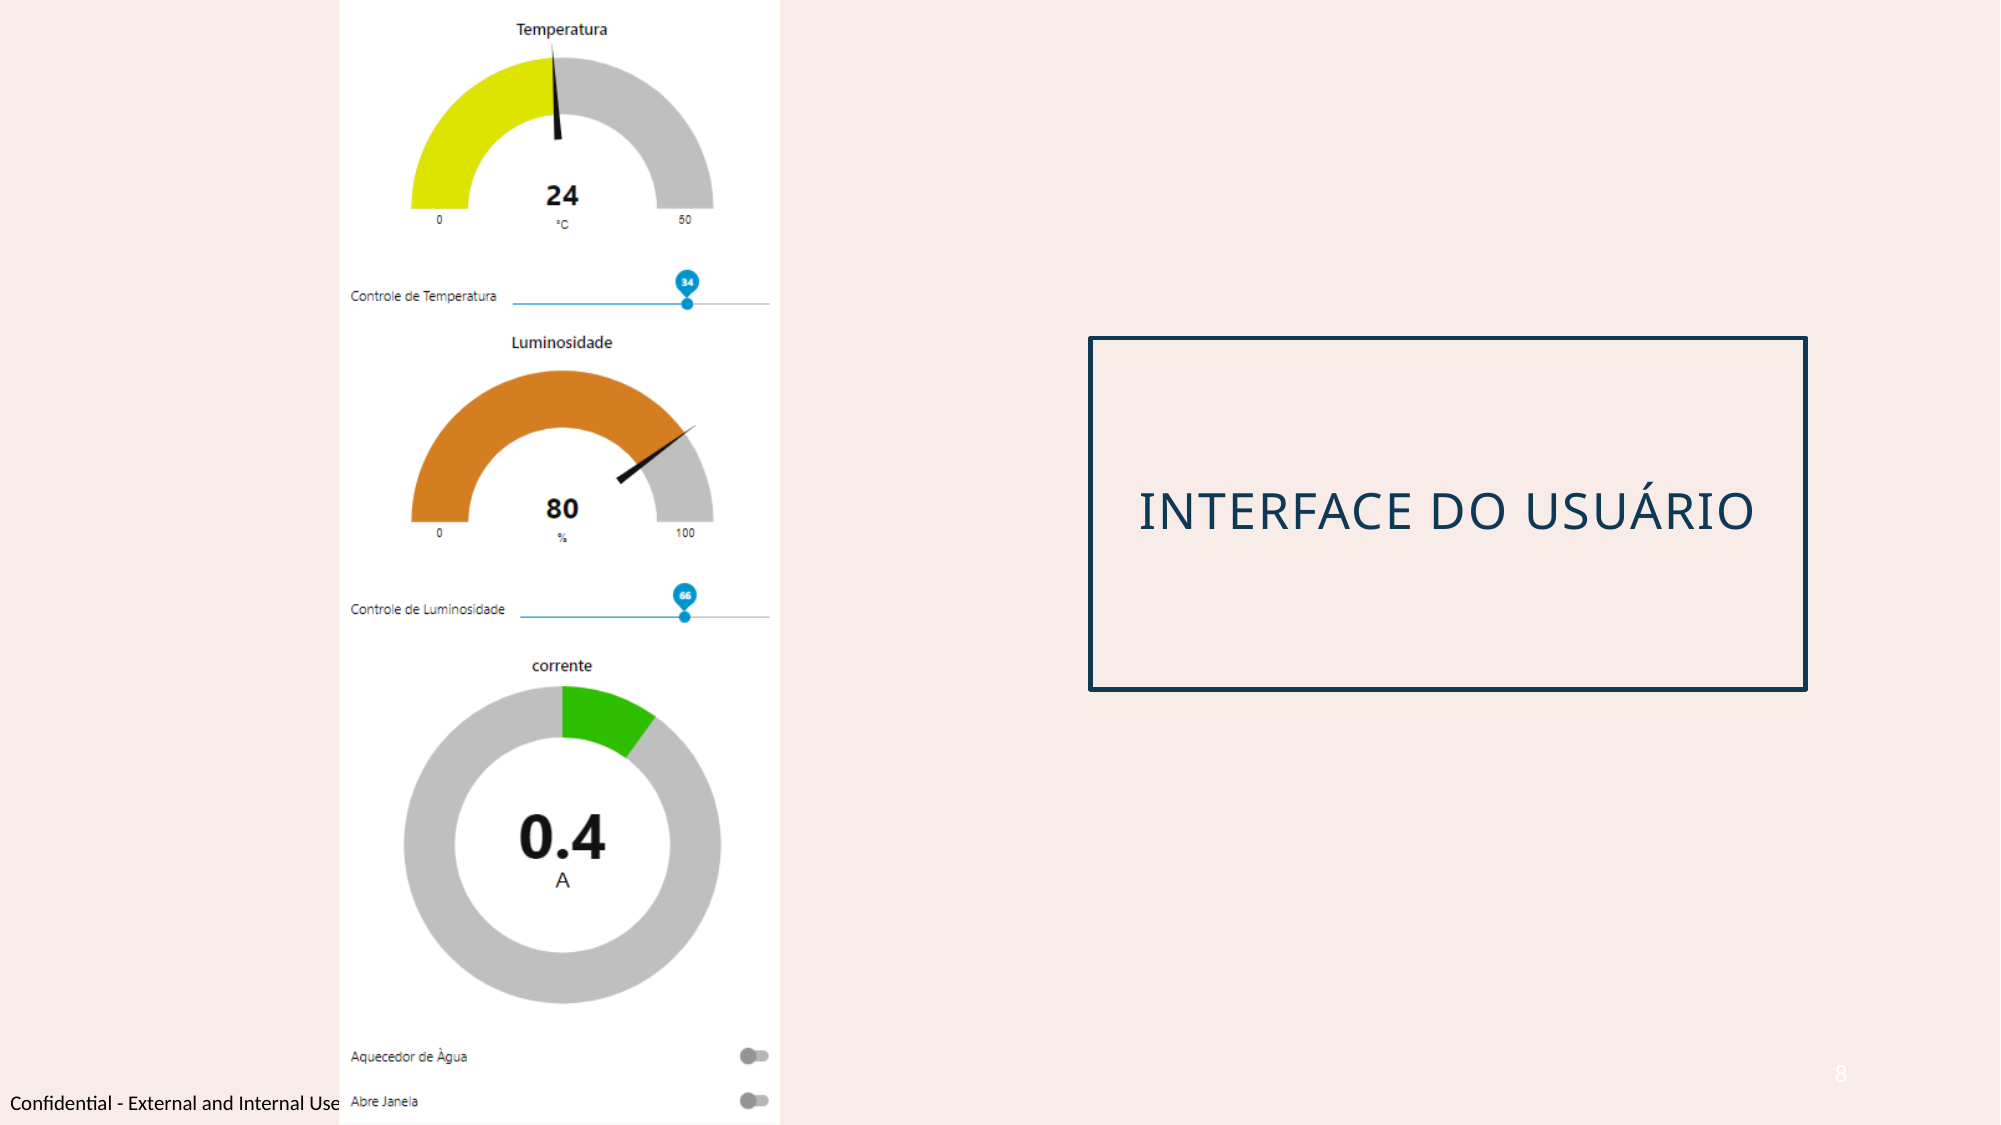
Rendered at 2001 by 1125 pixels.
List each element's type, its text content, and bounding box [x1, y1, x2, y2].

picture [339, 0, 780, 1125]
title Interface do usuário [1088, 336, 1808, 692]
slide_number 8 [1606, 1042, 1863, 1103]
